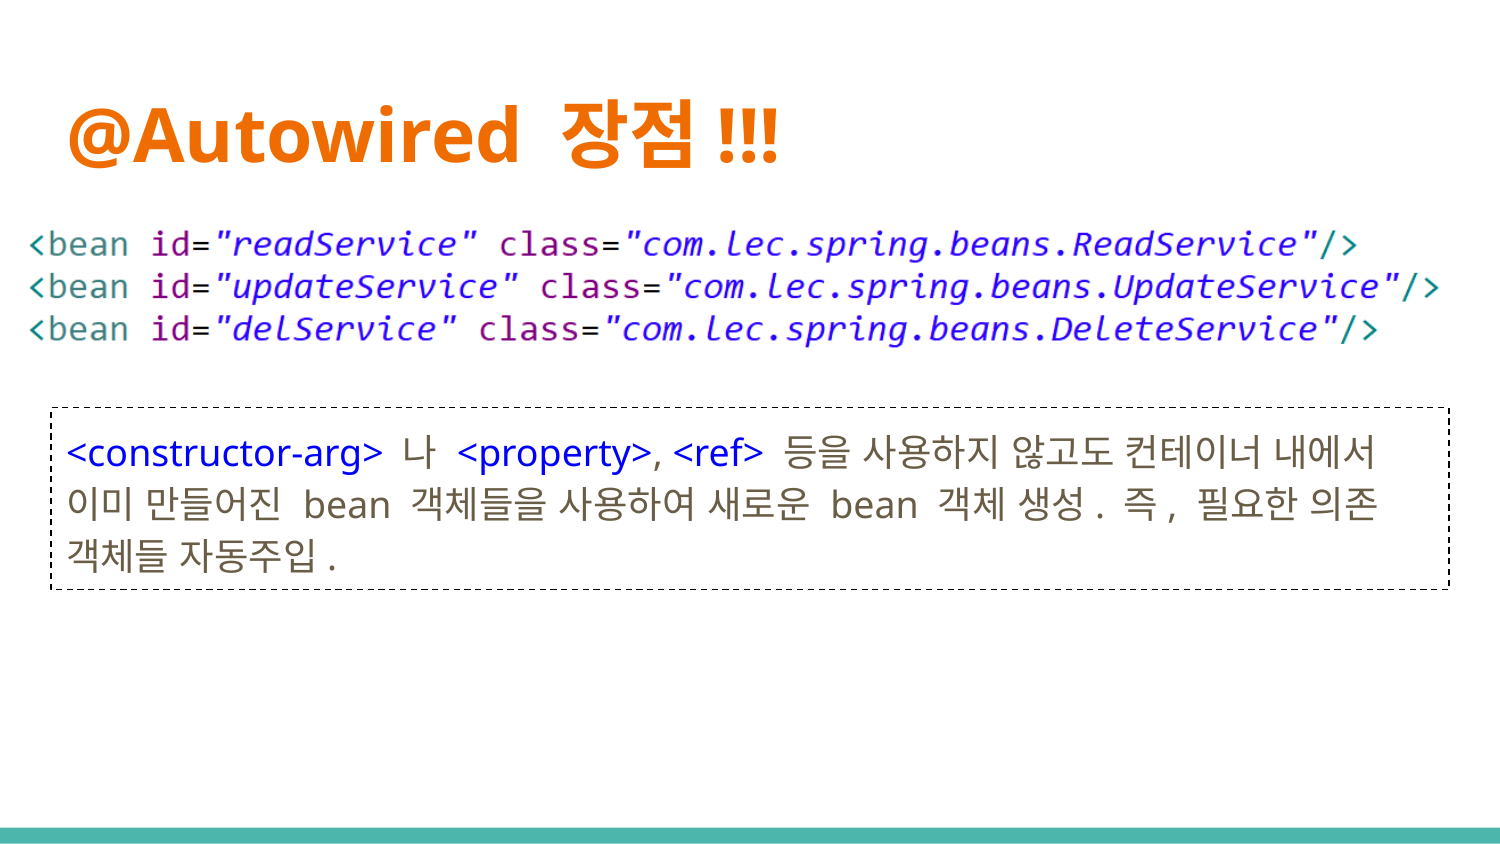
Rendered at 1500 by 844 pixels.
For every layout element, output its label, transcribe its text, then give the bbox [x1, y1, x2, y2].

list <constructor-arg> 나 <property>, <ref> 등을 사용하지 않고도 컨테이너 내에서 이미 만들어진 bean 객체들을 사용하여 새로운 bean 객체 생성. 즉, 필요한 의존 객체들 자동주입. [51, 407, 1449, 590]
picture [27, 225, 1449, 352]
title @Autowired 장점!!! [51, 72, 1449, 189]
